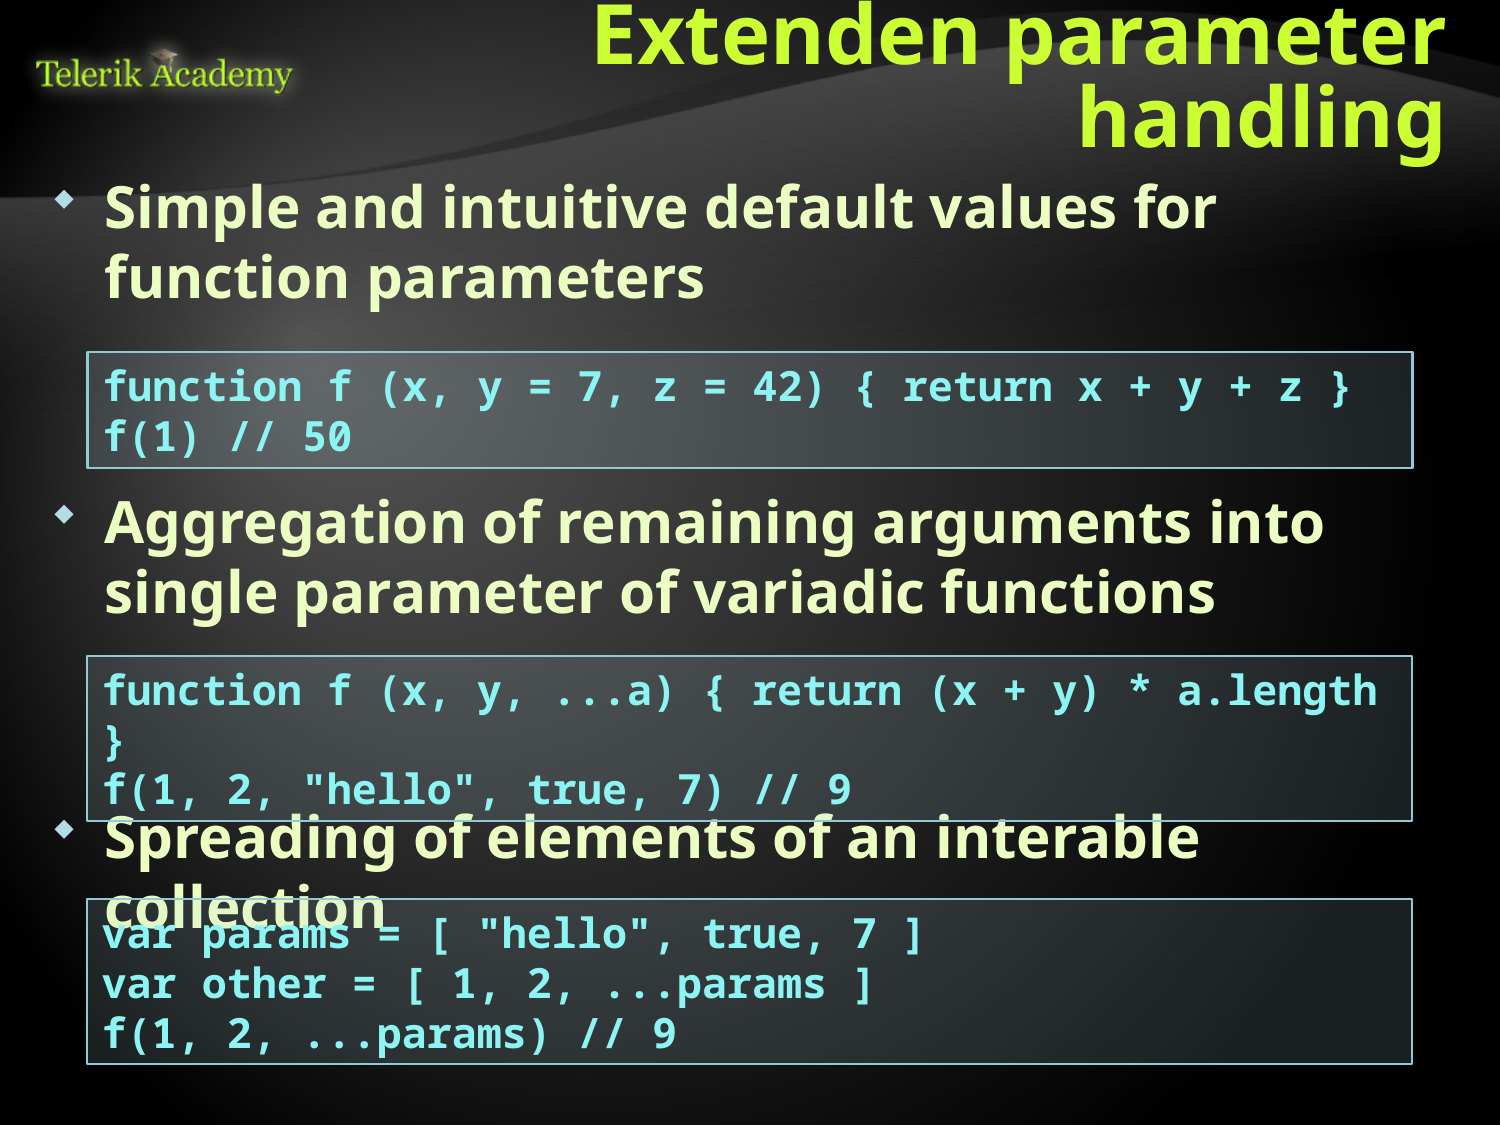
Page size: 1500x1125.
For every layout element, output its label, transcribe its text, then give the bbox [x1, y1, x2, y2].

picture [0, 0, 1500, 1125]
text_box function f (x, y, ...a) { return (x + y) * a.length } f(1, 2, "hello", true, 7) // 9 [86, 655, 1412, 821]
list function f (x, y = 7, z = 42) { return x + y + z } f(1) // 50 [86, 351, 1414, 469]
list Simple and intuitive default values for function parameters Aggregation of remaining arguments into single parameter of variadic functions Spreading of elements of an interable collection [37, 162, 1463, 899]
text_box var params = [ "hello", true, 7 ] var other = [ 1, 2, ...params ] f(1, 2, ...params) // 9 [86, 899, 1412, 1064]
title Extenden parameter handling [300, 12, 1463, 150]
